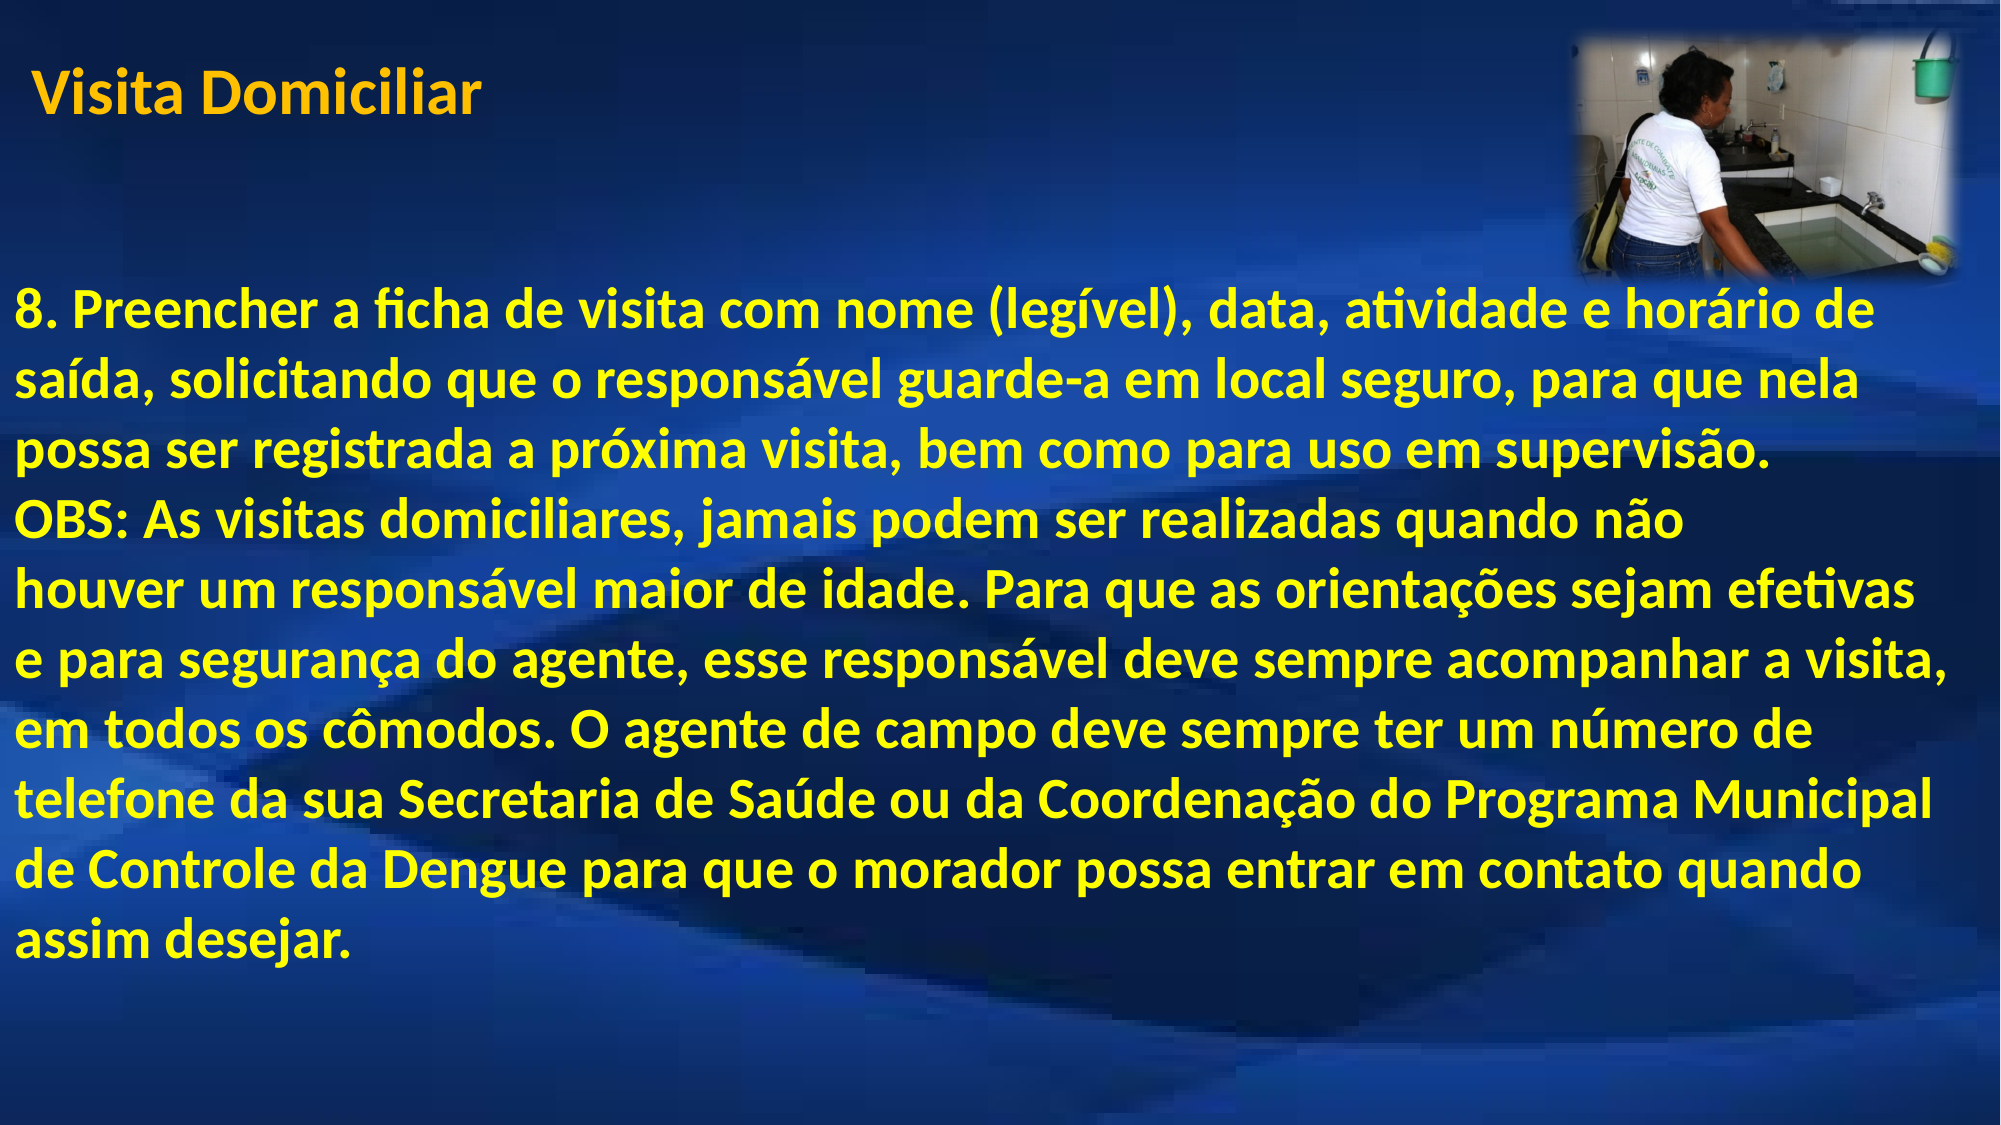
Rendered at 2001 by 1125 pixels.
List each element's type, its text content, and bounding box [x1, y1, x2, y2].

text_box 8. Preencher a ficha de visita com nome (legível), data, atividade e horário de saída, solicitando que o responsável guarde-a em local seguro, para que nela possa ser registrada a próxima visita, bem como para uso em supervisão. OBS: As visitas domiciliares, jamais podem ser realizadas quando não houver um responsável maior de idade. Para que as orientações sejam efetivas e para segurança do agente, esse responsável deve sempre acompanhar a visita, em todos os cômodos. O agente de campo deve sempre ter um número de telefone da sua Secretaria de Saúde ou da Coordenação do Programa Municipal de Controle da Dengue para que o morador possa entrar em contato quando assim desejar. [0, 263, 1967, 978]
picture [0, 0, 2001, 1125]
text_box Visita Domiciliar [16, 40, 500, 136]
